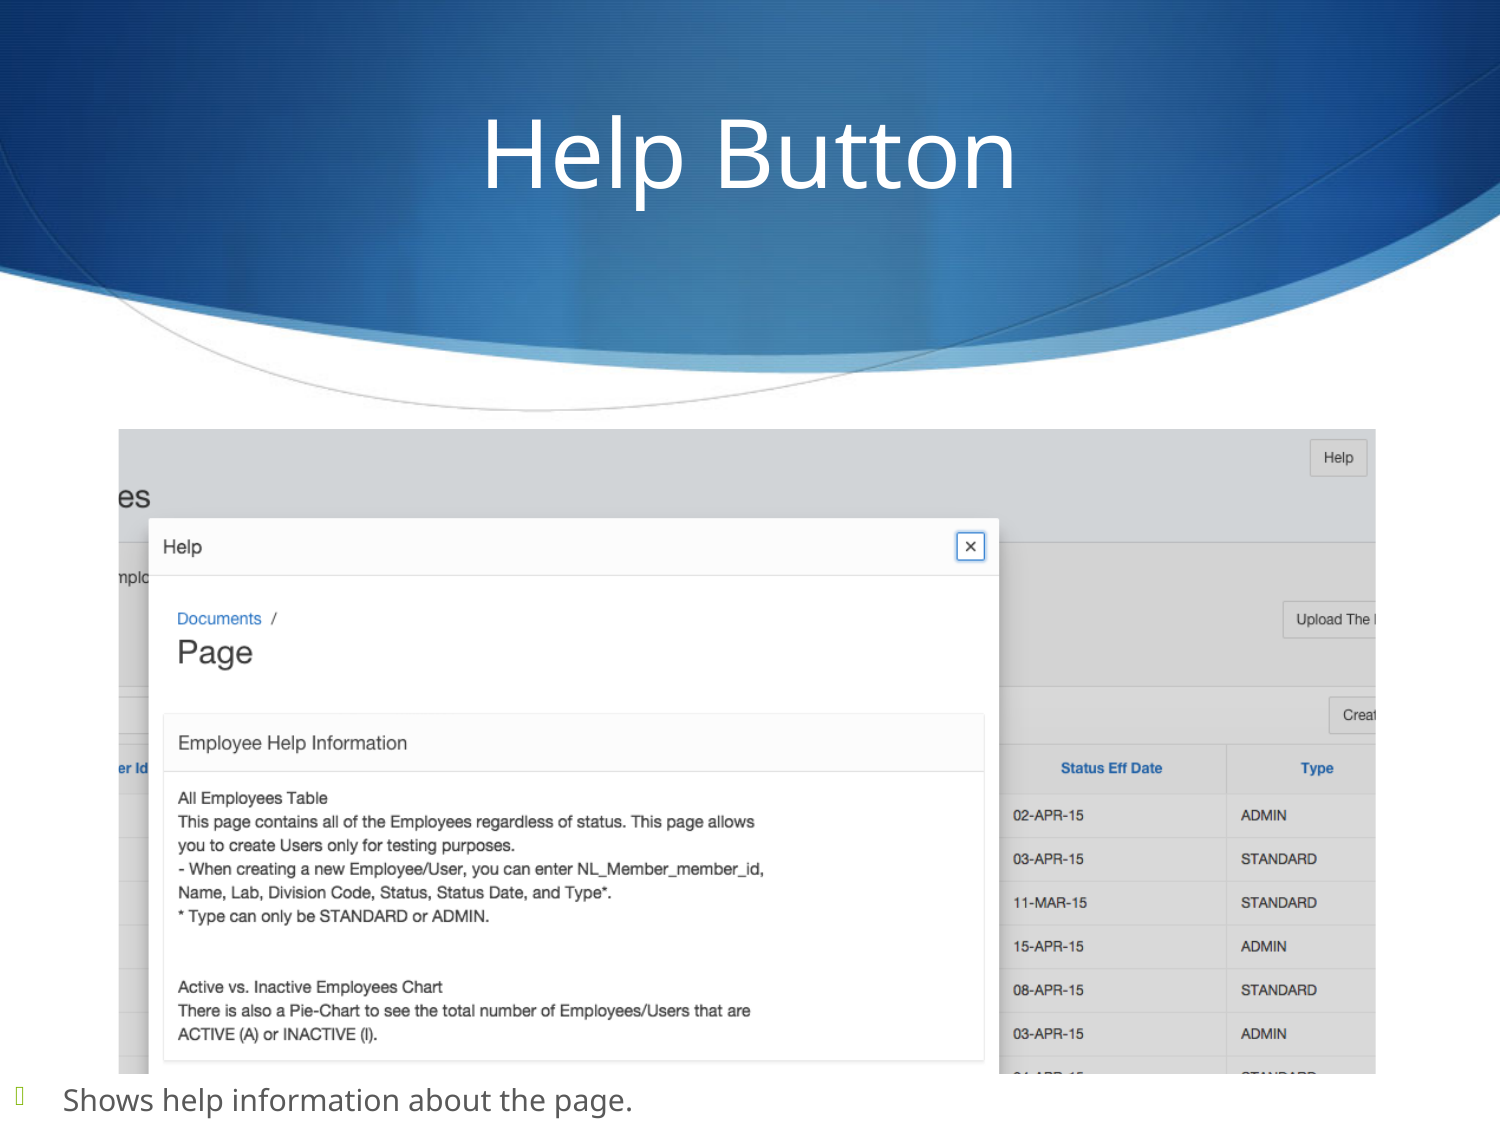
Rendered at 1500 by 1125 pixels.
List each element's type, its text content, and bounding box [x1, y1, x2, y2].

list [118, 429, 1377, 1075]
text_box Shows help information about the page. [0, 1073, 1257, 1125]
title Help Button [75, 56, 1425, 245]
picture [0, 0, 1500, 1125]
